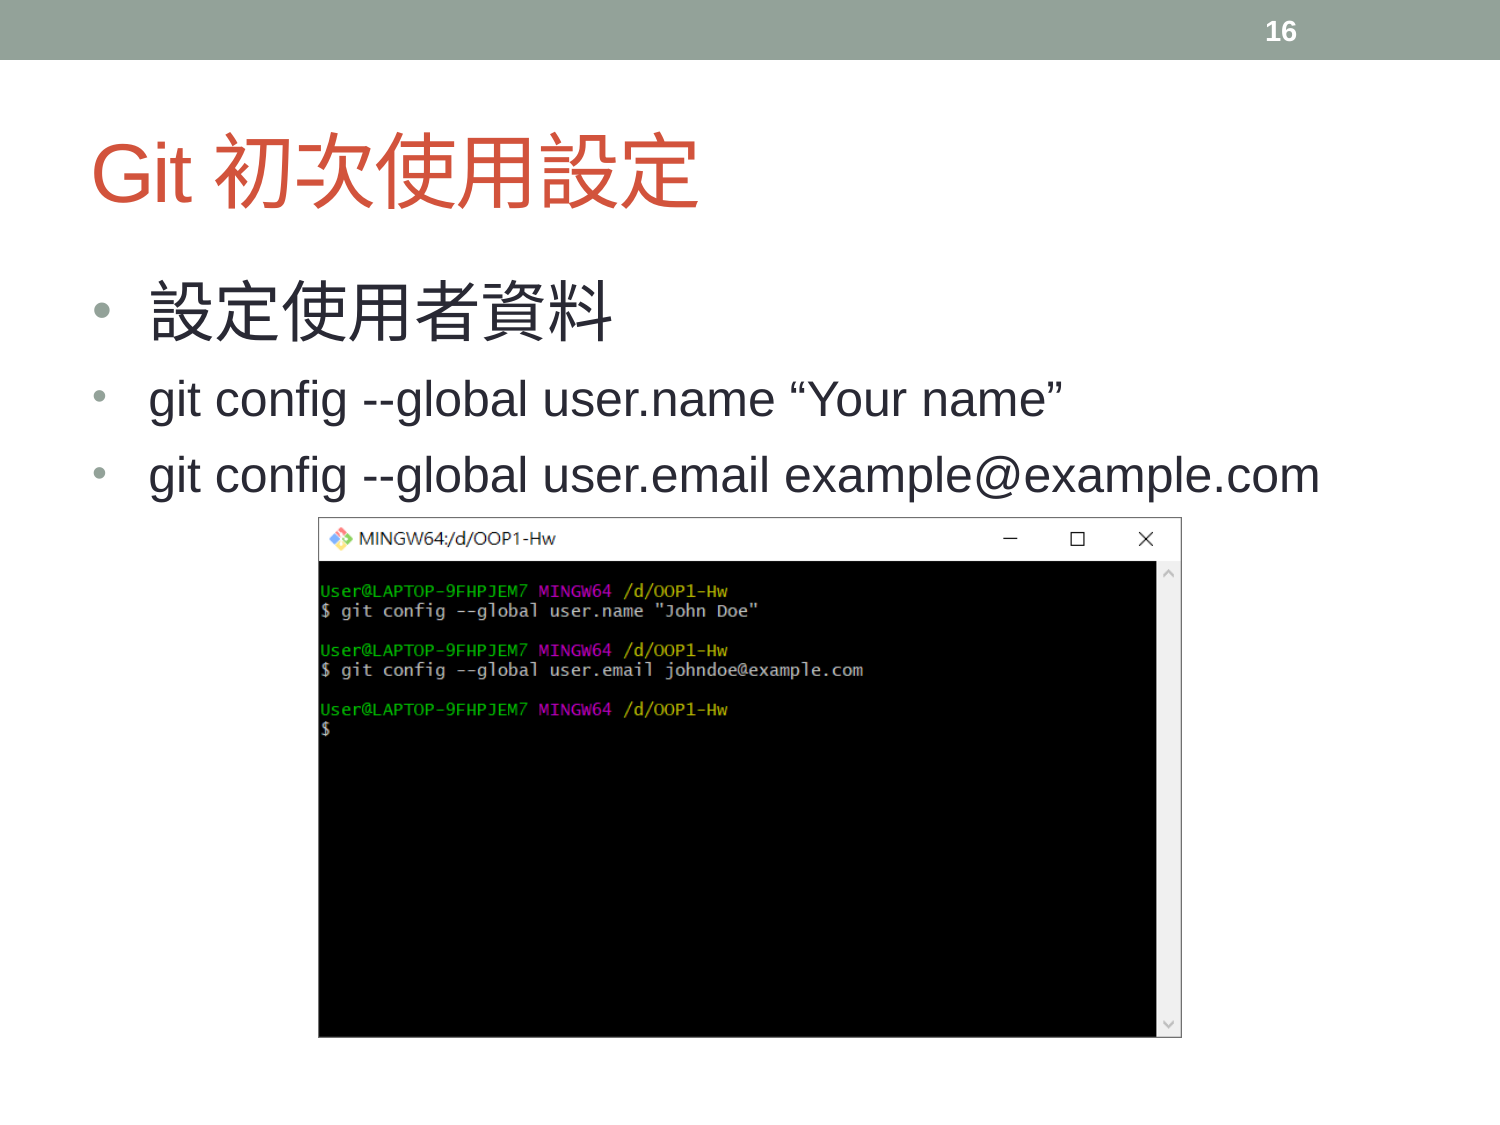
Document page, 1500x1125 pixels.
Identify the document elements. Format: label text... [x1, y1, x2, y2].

picture [318, 517, 1182, 1038]
list 設定使用者資料 git config --global user.name “Your name” git config --global user.email example@example.com [75, 262, 1425, 1063]
title Git初次使用設定 [75, 87, 1425, 250]
slide_number 16 [1250, 3, 1425, 57]
